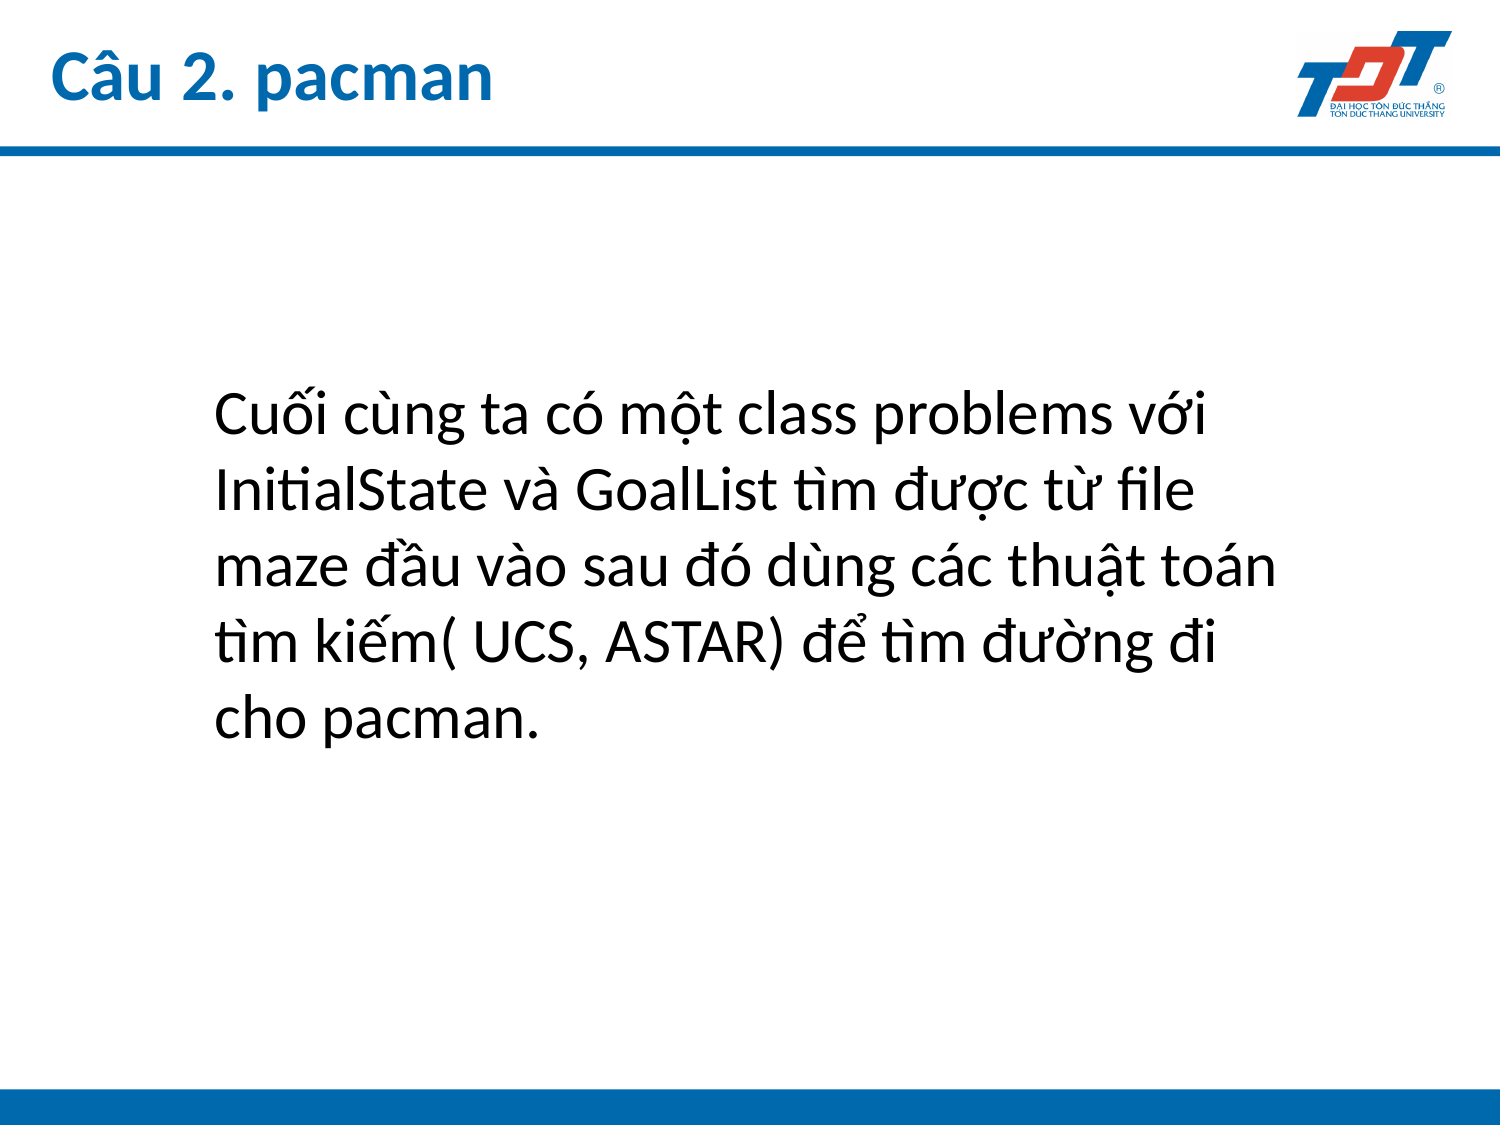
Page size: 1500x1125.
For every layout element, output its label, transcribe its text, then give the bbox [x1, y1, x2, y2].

picture [1312, 31, 1452, 117]
subtitle Cuối cùng ta có một class problems với InitialState và GoalList tìm được từ file maze đầu vào sau đó dùng các thuật toán tìm kiếm( UCS, ASTAR) để tìm đường đi cho pacman. [199, 363, 1301, 762]
title Câu 2. pacman [36, 24, 1312, 119]
